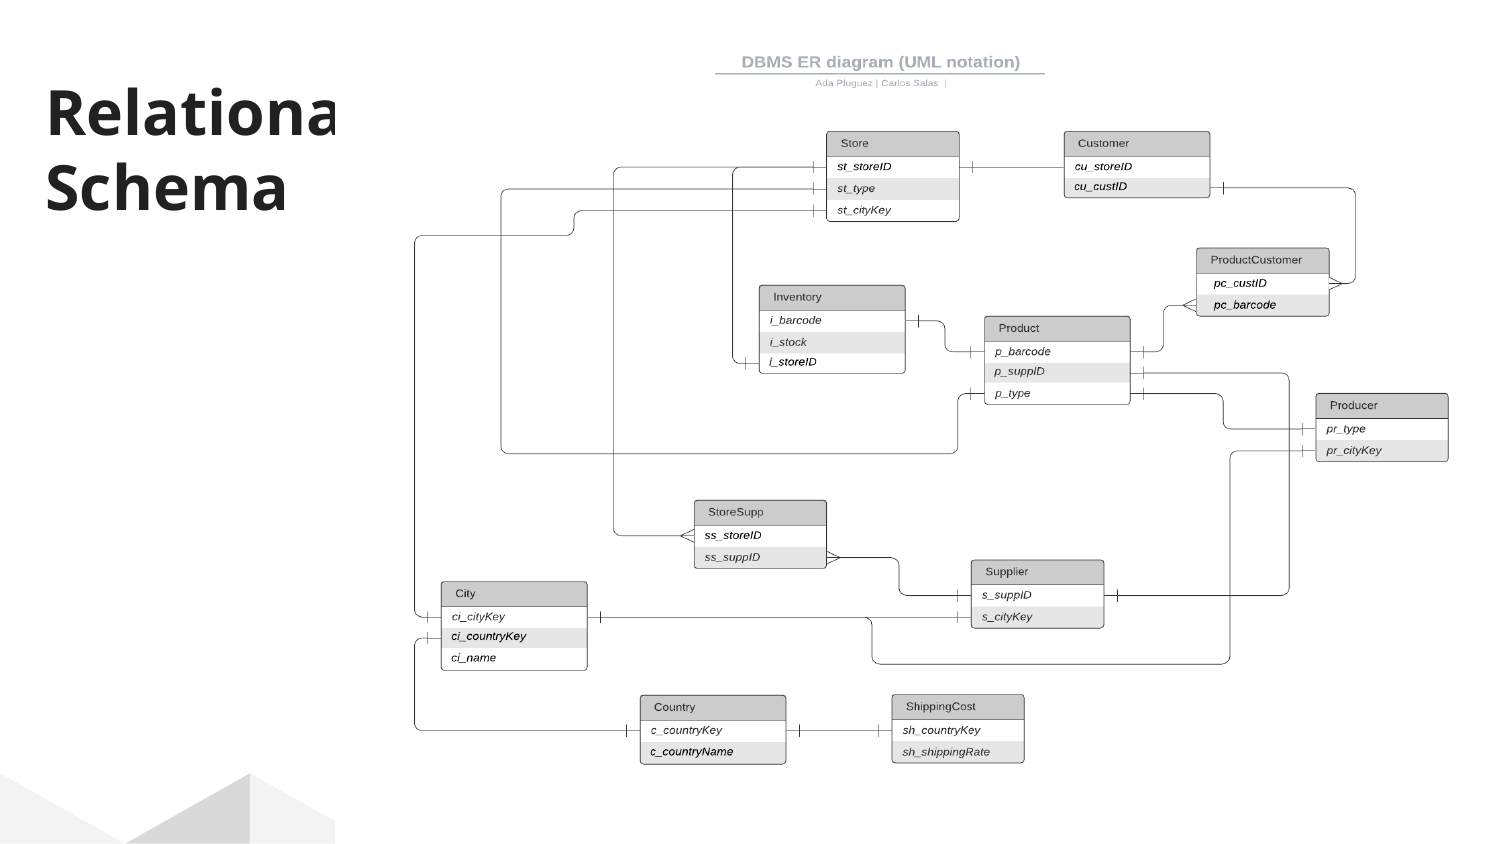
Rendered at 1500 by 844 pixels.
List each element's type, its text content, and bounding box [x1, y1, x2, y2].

title Relational Schema [30, 57, 330, 249]
picture [335, 0, 1500, 844]
